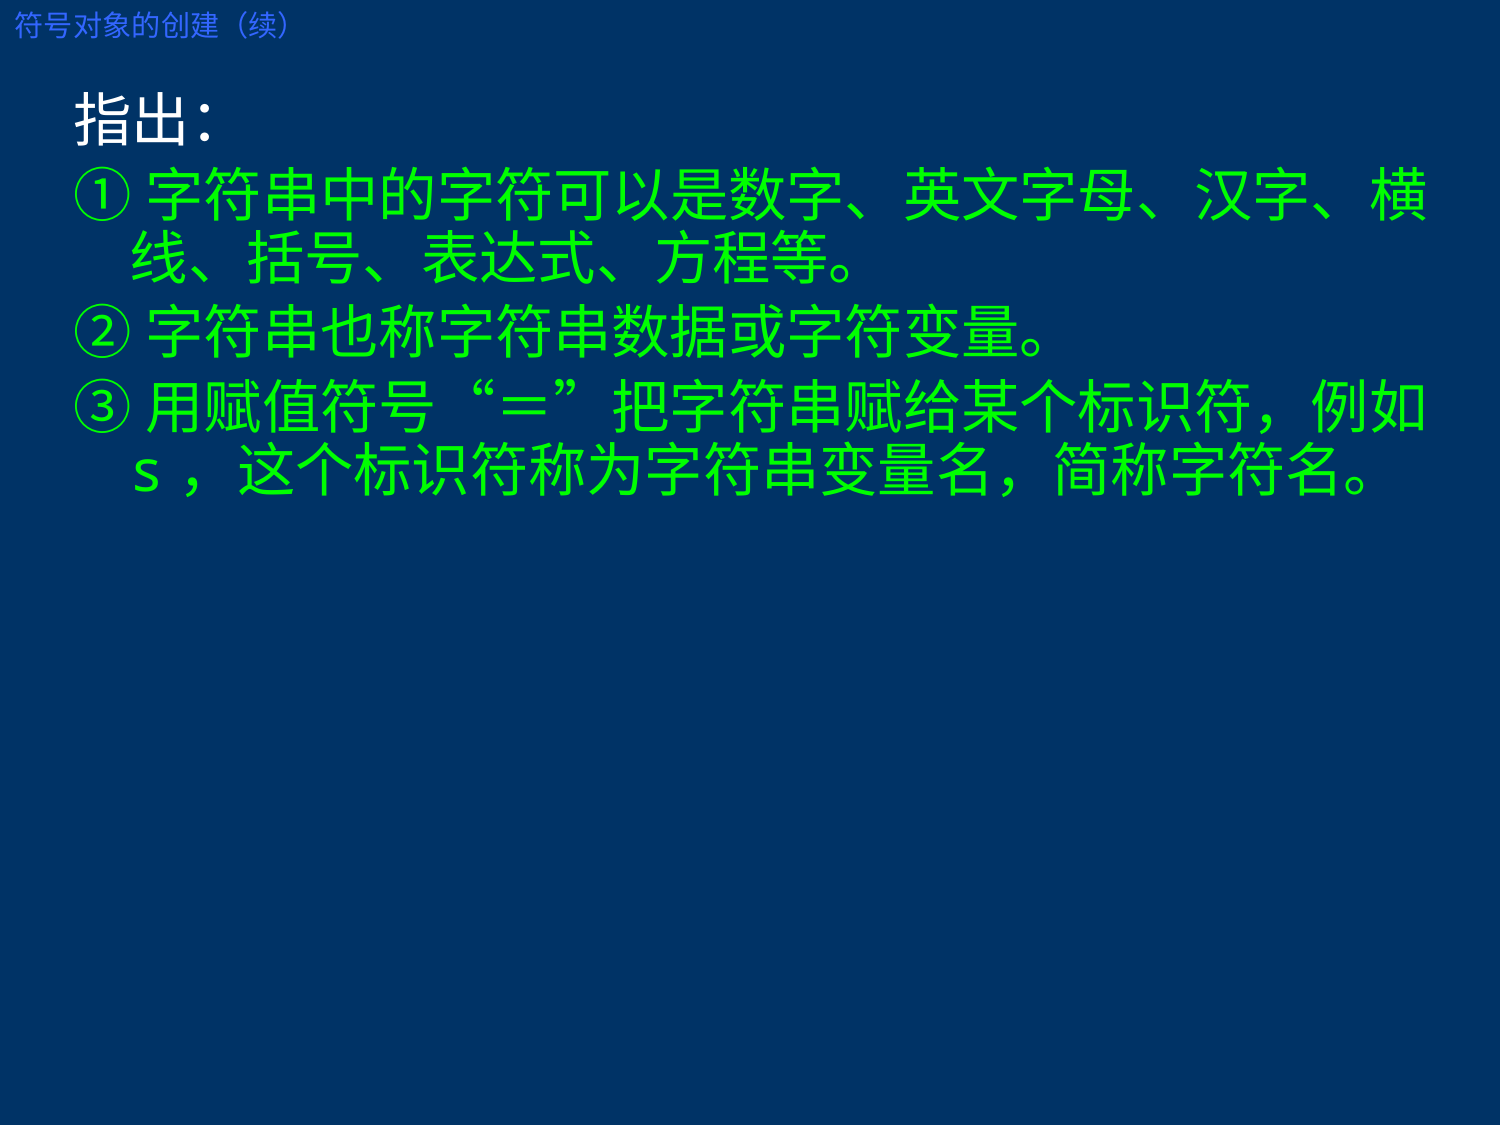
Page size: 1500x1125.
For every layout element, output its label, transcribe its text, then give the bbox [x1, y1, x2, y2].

title 符号对象的创建（续） [0, 0, 1326, 55]
list 指出： ①字符串中的字符可以是数字、英文字母、汉字、横线、括号、表达式、方程等。 ②字符串也称字符串数据或字符变量。 ③用赋值符号“＝”把字符串赋给某个标识符，例如s，这个标识符称为字符串变量名，简称字符名。 [58, 84, 1453, 1071]
